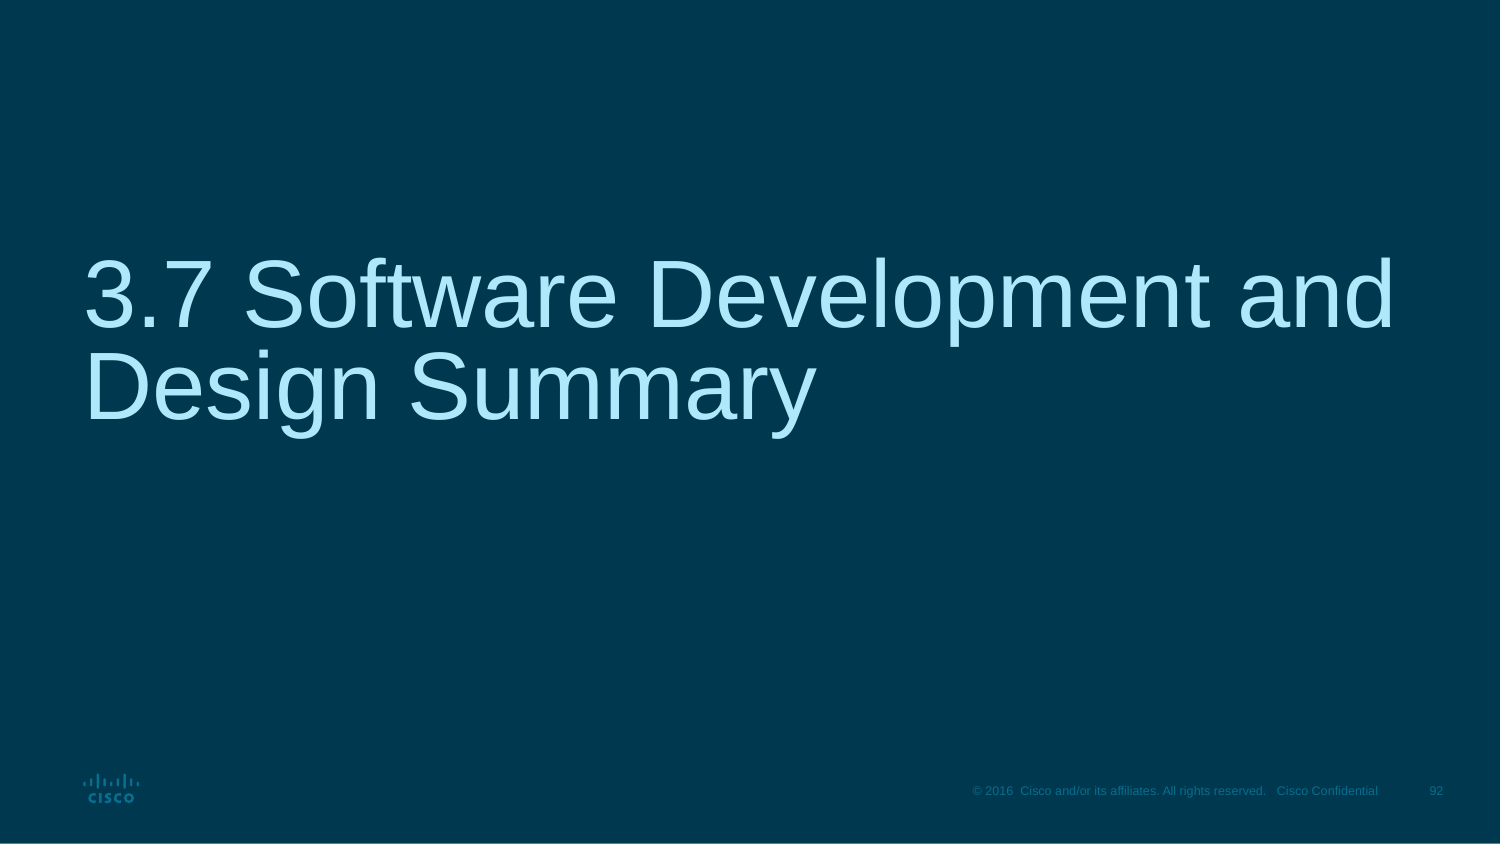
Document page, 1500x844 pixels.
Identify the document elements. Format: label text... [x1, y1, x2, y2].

title 3.7 Software Development and Design Summary [68, 150, 1449, 446]
